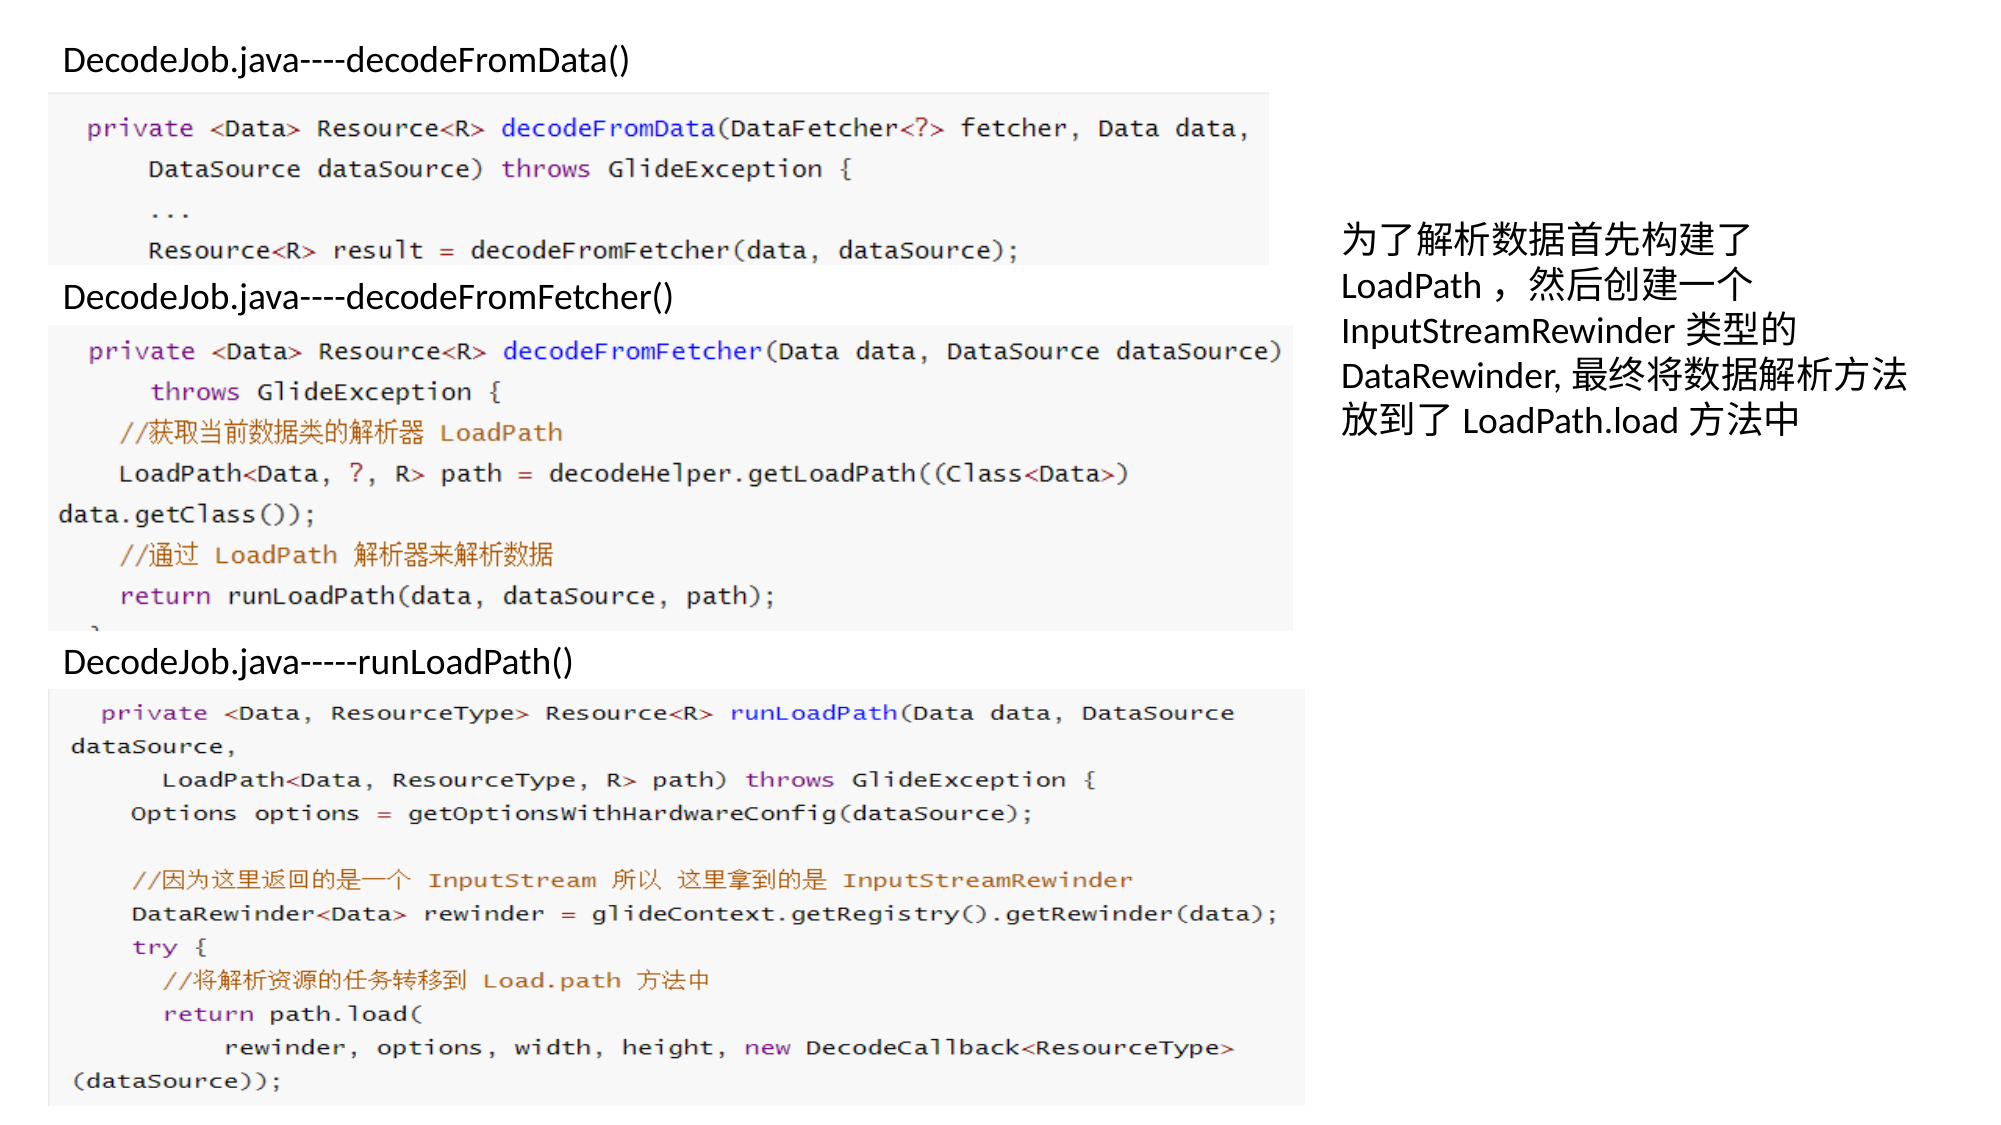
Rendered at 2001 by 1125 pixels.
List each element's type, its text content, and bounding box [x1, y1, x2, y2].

picture [48, 689, 1305, 1106]
picture [48, 88, 1269, 265]
picture [48, 325, 1293, 631]
text_box DecodeJob.java----decodeFromData() [48, 27, 701, 88]
text_box DecodeJob.java-----runLoadPath() [48, 631, 1013, 689]
text_box 为了解析数据首先构建了LoadPath，然后创建一个InputStreamRewinder类型的DataRewinder,最终将数据解析方法放到了LoadPath.load方法中 [1326, 209, 1941, 449]
text_box DecodeJob.java----decodeFromFetcher() [48, 265, 701, 325]
